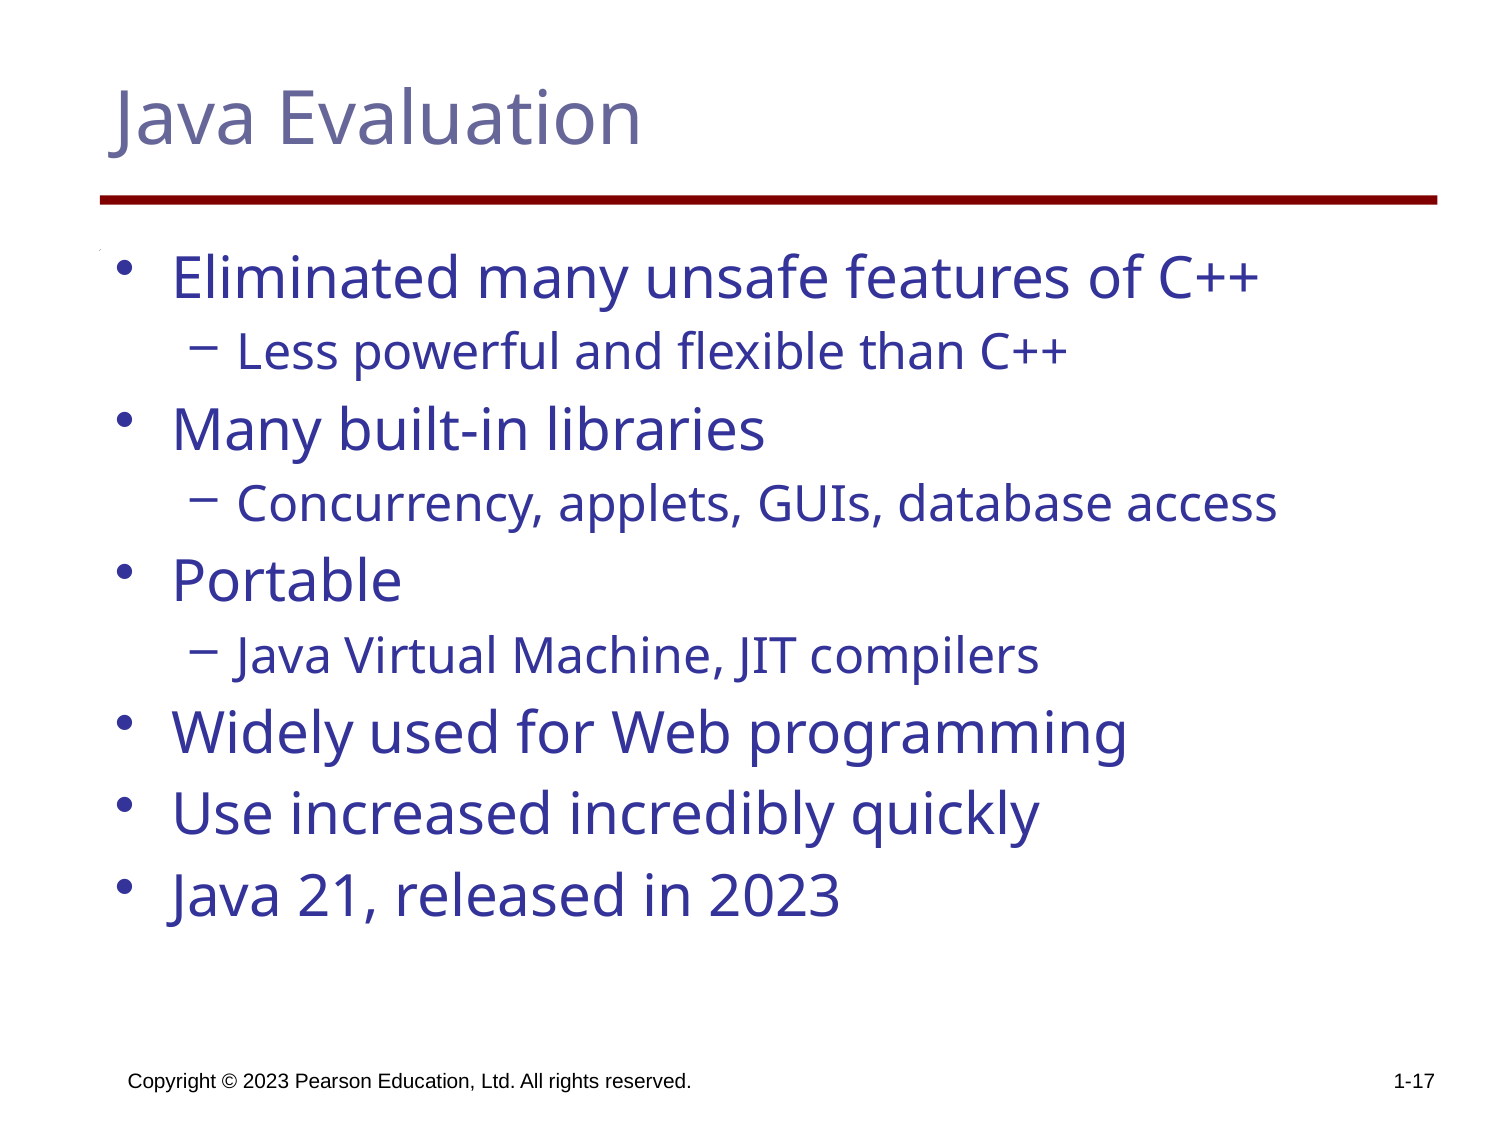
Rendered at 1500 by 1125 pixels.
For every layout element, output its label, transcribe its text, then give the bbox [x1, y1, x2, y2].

list Eliminated many unsafe features of C++ Less powerful and flexible than C++ Many built-in libraries Concurrency, applets, GUIs, database access Portable Java Virtual Machine, JIT compilers Widely used for Web programming Use increased incredibly quickly Java 21, released in 2023 [99, 232, 1438, 983]
slide_number 1-17 [1137, 1024, 1451, 1101]
footer Copyright © 2023 Pearson Education, Ltd. All rights reserved. [112, 1024, 801, 1101]
title Java Evaluation [99, 62, 1438, 232]
